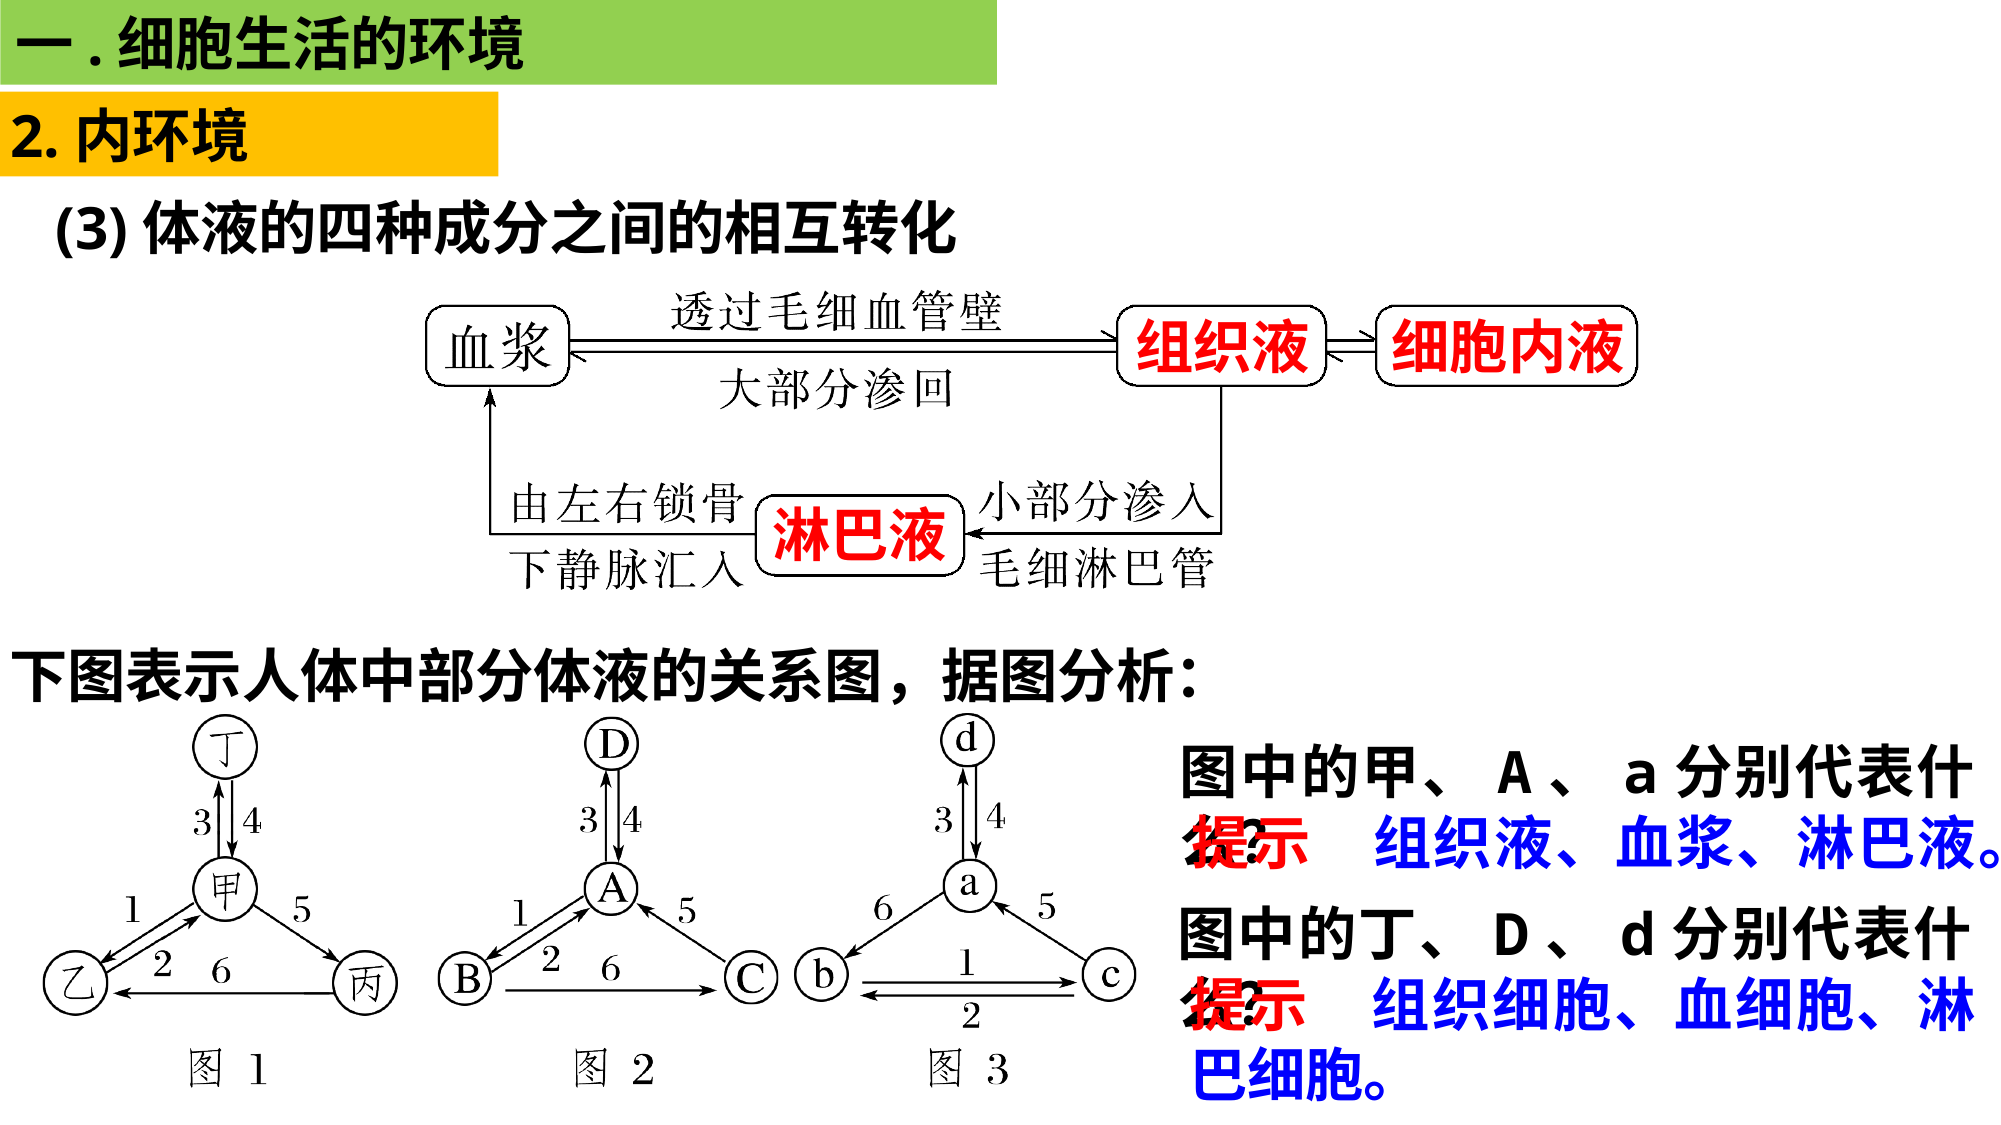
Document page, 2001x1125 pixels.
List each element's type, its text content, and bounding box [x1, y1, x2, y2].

text_box 下图表示人体中部分体液的关系图，据图分析： [0, 631, 1723, 717]
text_box 一.细胞生活的环境 [0, 0, 997, 85]
text_box 图中的丁、D、d分别代表什么？ [1162, 889, 1987, 1045]
text_box 2.内环境 [0, 91, 499, 177]
text_box 图中的甲、A、a分别代表什么？ [1165, 727, 1990, 883]
text_box 提示 组织液、血浆、淋巴液。 [1177, 799, 1994, 884]
picture [421, 279, 1649, 601]
text_box 提示 组织细胞、血细胞、淋巴细胞。 [1174, 961, 1992, 1116]
text_box (3)体液的四种成分之间的相互转化 [40, 149, 1913, 269]
picture [31, 712, 1145, 1096]
